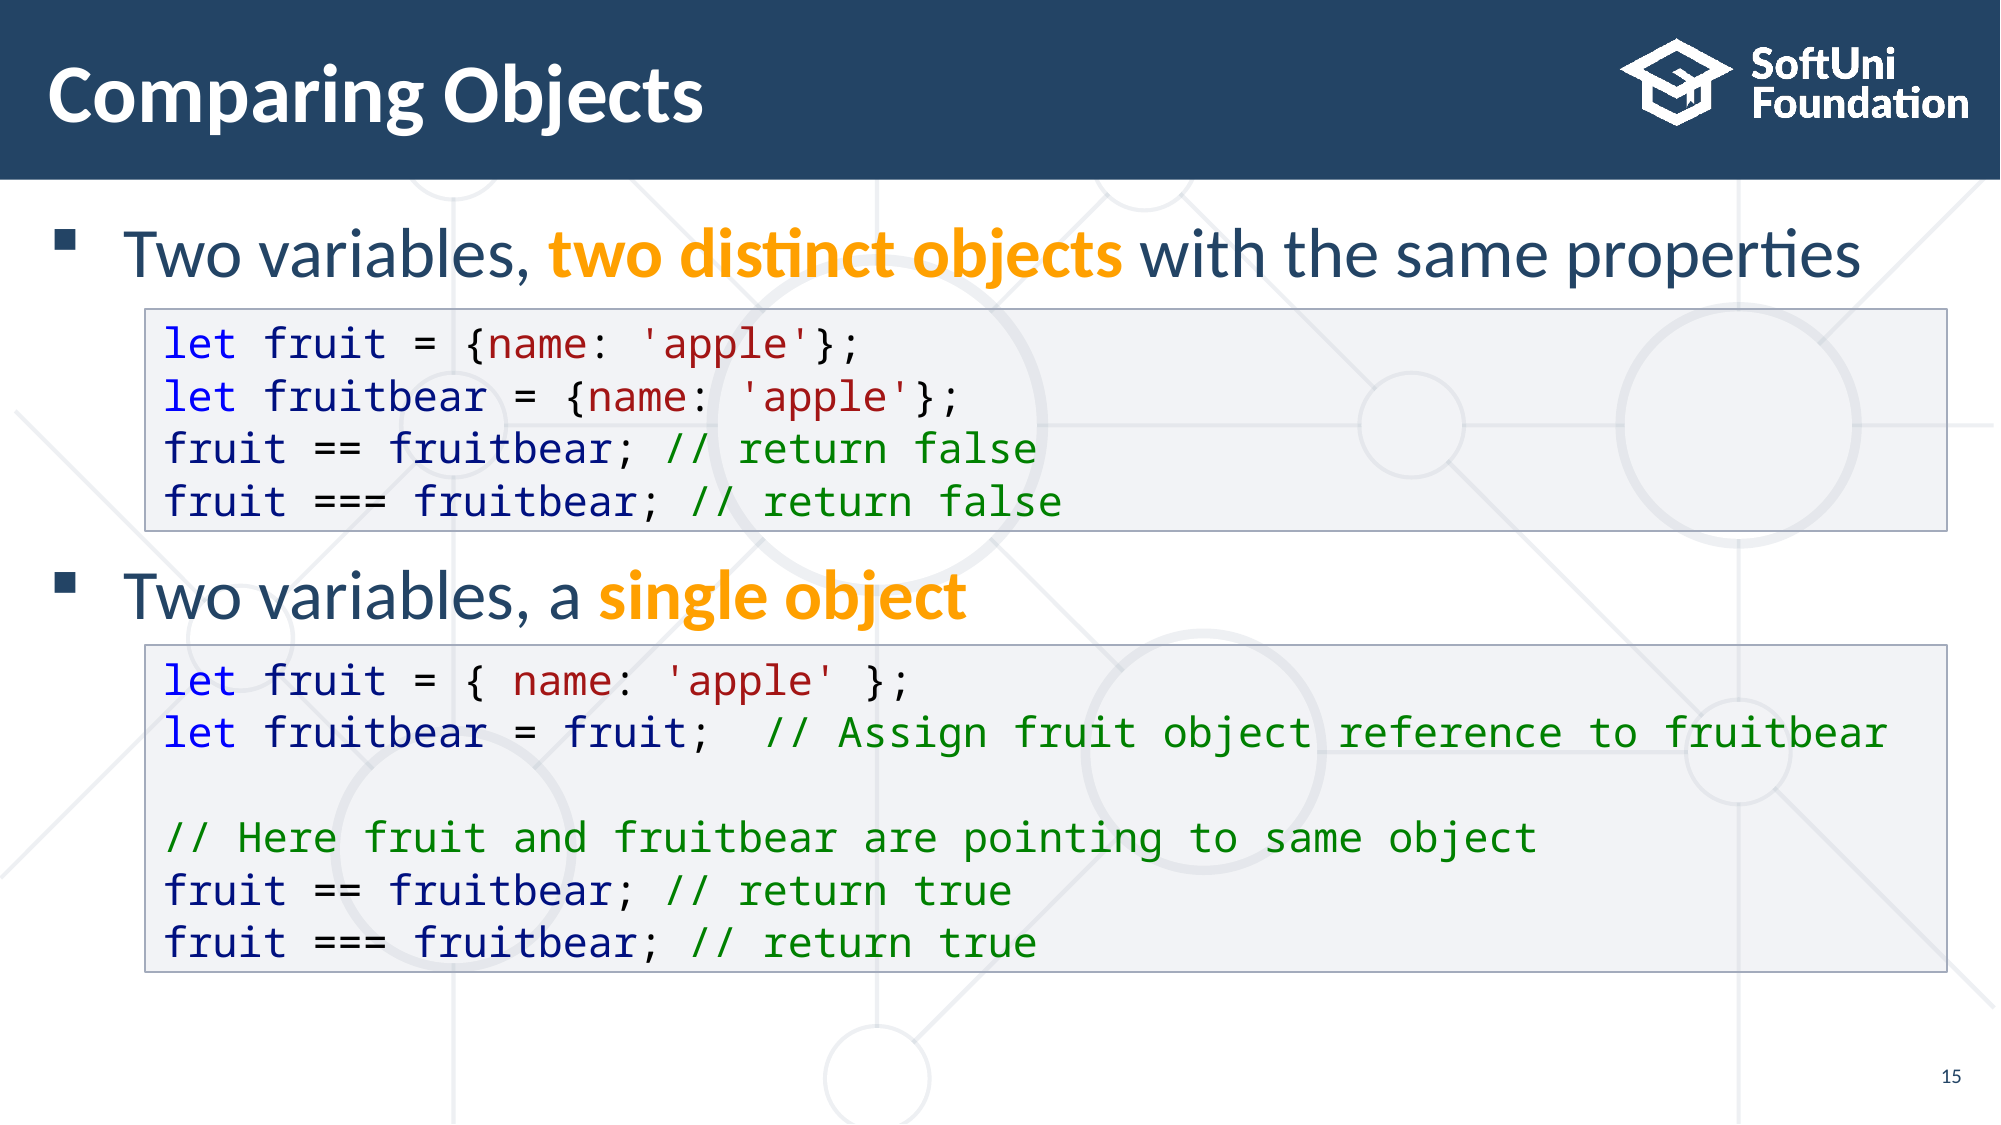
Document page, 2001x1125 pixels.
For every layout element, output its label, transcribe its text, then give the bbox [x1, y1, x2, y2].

picture [1619, 38, 1968, 126]
list Two variables, two distinct objects with the same properties Two variables, a single object [31, 196, 1970, 1050]
slide_number 15 [1897, 1049, 1968, 1101]
title Comparing Objects [31, 16, 1591, 162]
text_box let fruit = { name: 'apple' }; let fruitbear = fruit; // Assign fruit object reference to fruitbear // Here fruit and fruitbear are pointing to same object fruit == fruitbear; // return true fruit === fruitbear; // return true [144, 644, 1947, 972]
text_box let fruit = {name: 'apple'}; let fruitbear = {name: 'apple'}; fruit == fruitbear; // return false fruit === fruitbear; // return false [144, 308, 1947, 531]
